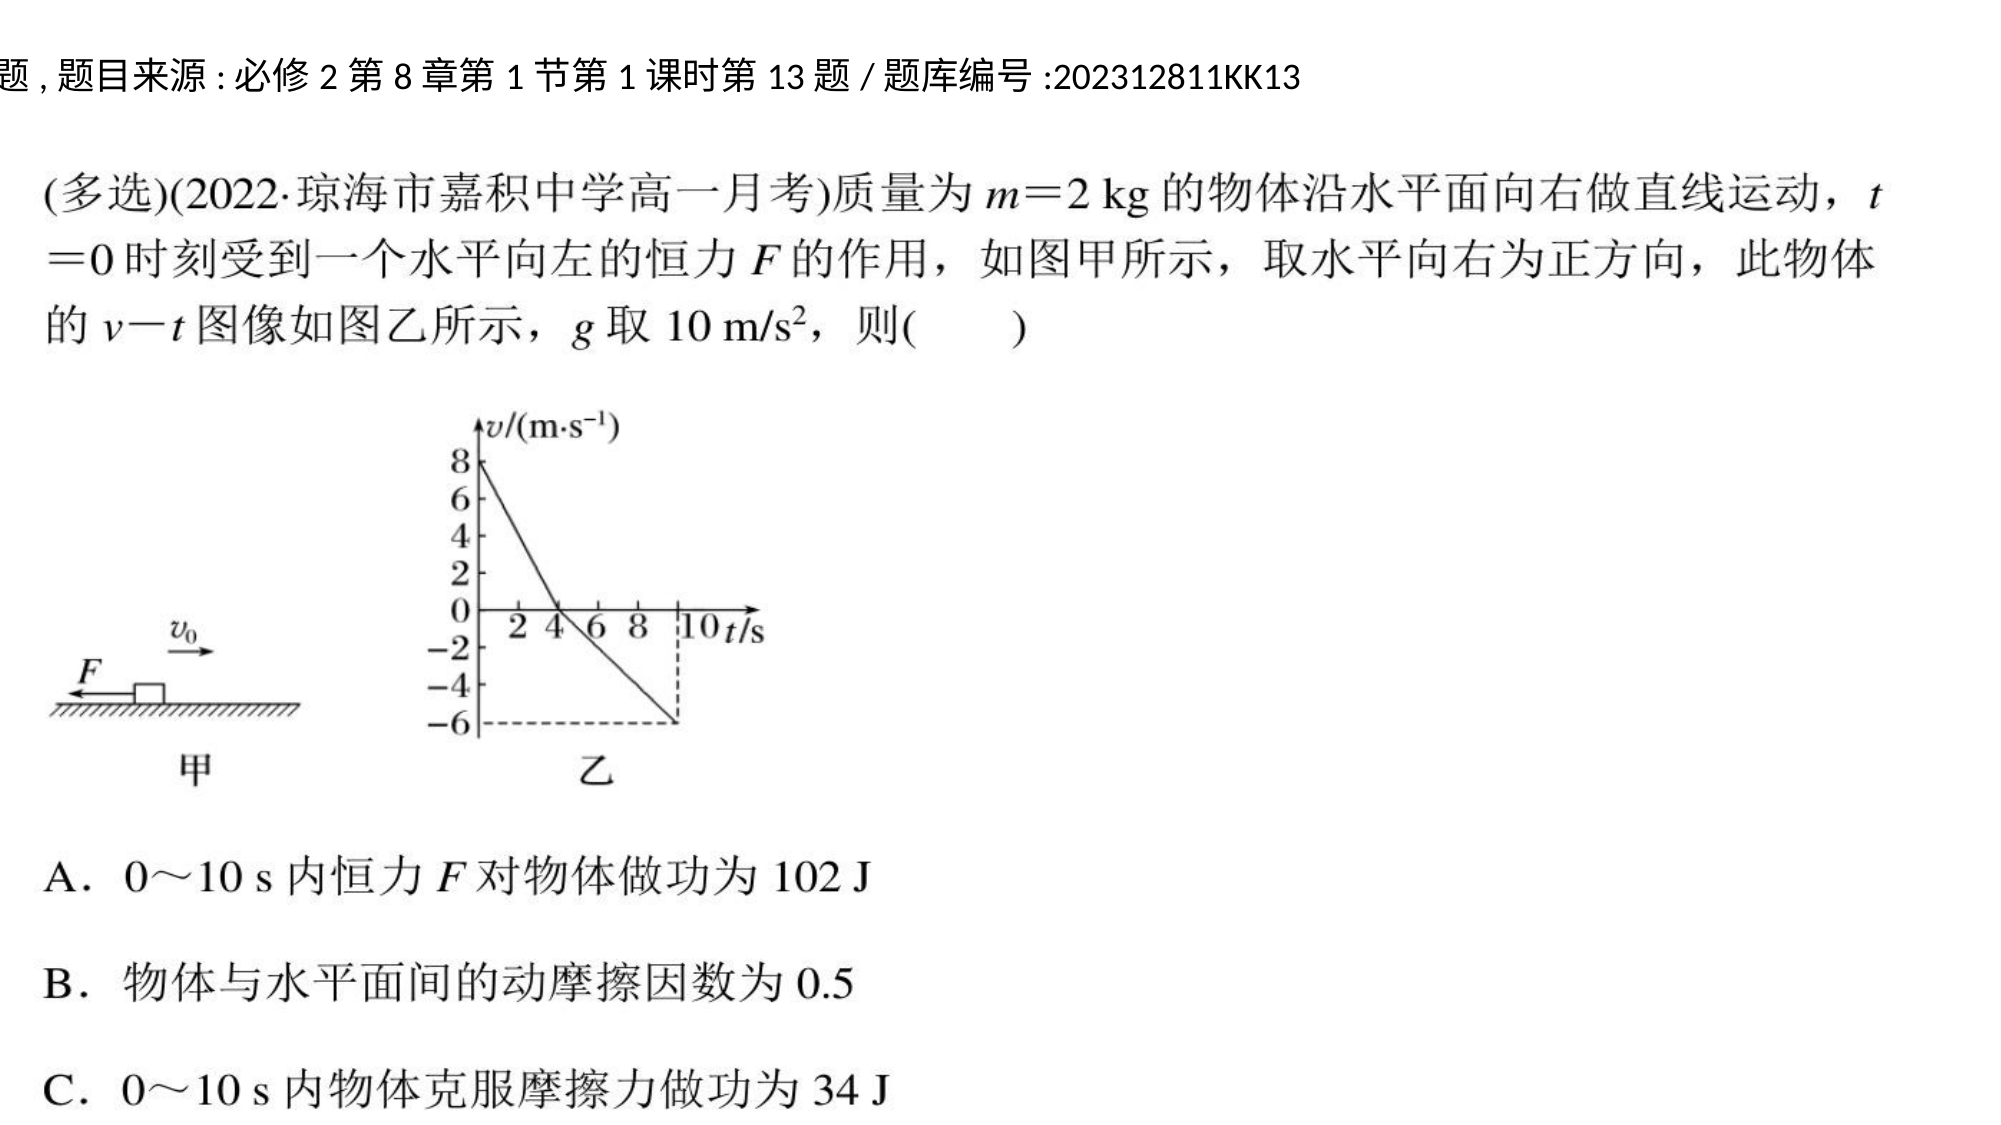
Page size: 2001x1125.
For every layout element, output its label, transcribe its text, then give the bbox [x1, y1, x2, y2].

text_box 第21题,题目来源:必修2第8章第1节第1课时第13题/题库编号:202312811KK13 [0, 0, 1316, 105]
picture [0, 149, 1949, 1125]
